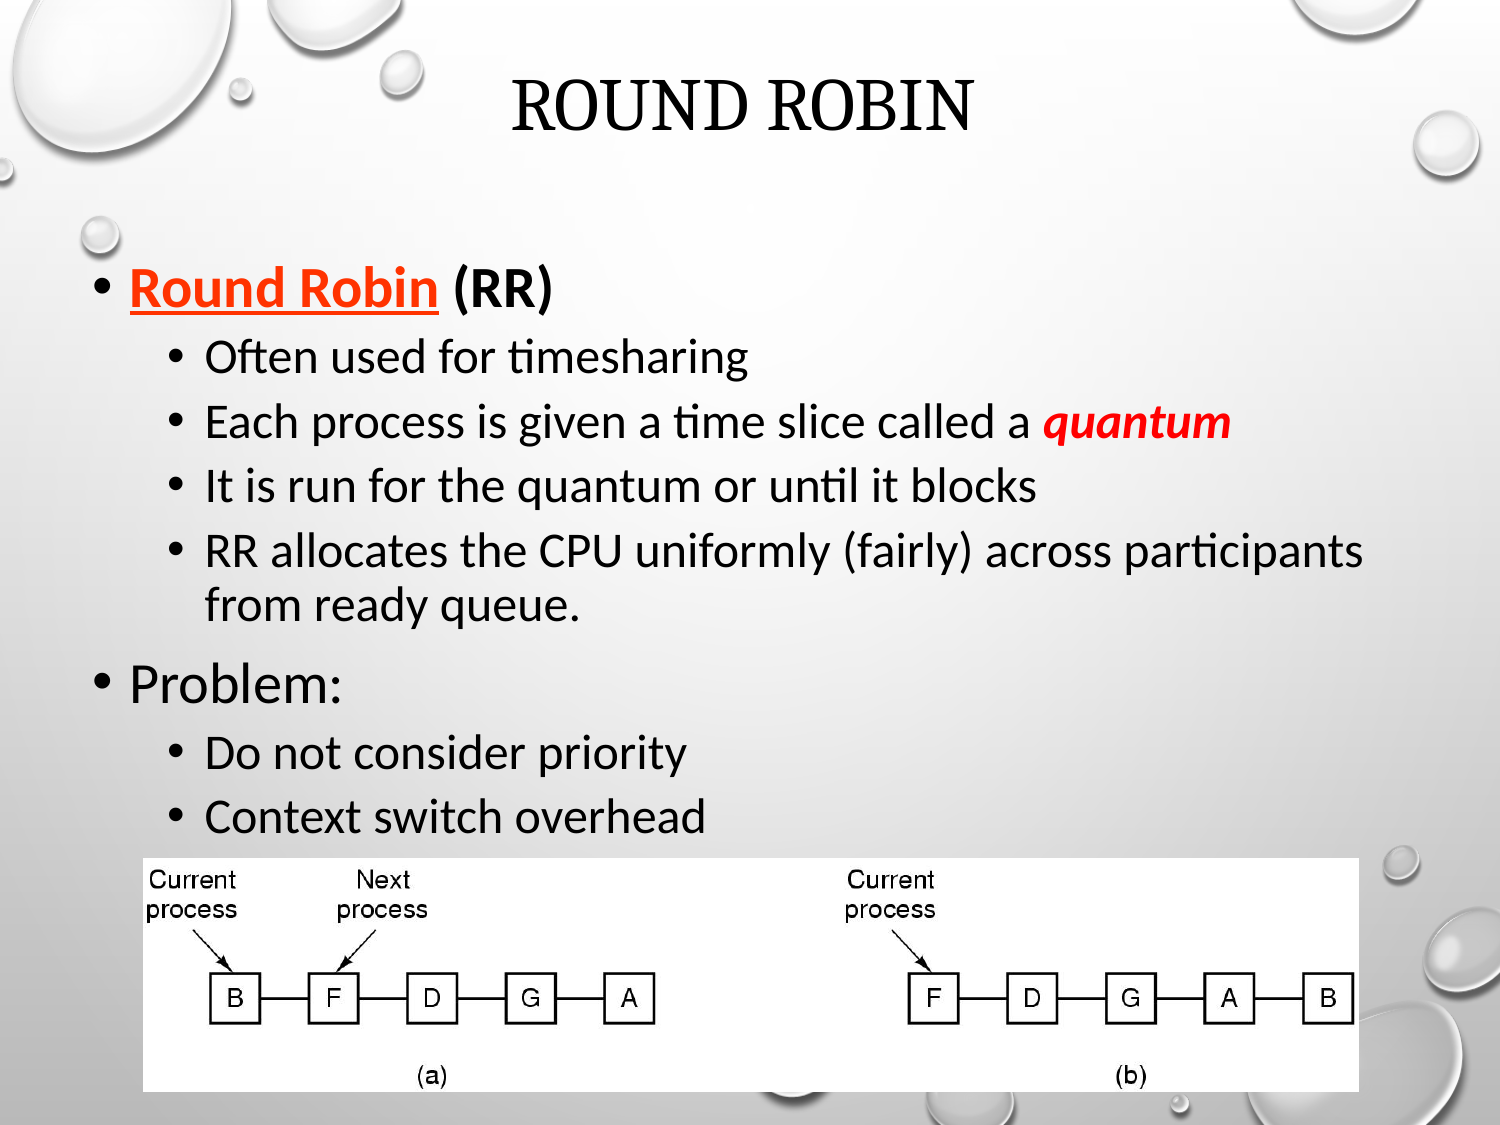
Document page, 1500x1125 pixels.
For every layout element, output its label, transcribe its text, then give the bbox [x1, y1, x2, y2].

list Round Robin (RR) Often used for timesharing Each process is given a time slice called a quantum It is run for the quantum or until it blocks RR allocates the CPU uniformly (fairly) across participants from ready queue. Problem: Do not consider priority Context switch overhead [77, 249, 1411, 1069]
picture [0, 0, 1500, 1125]
title Round Robin [77, 0, 1411, 213]
